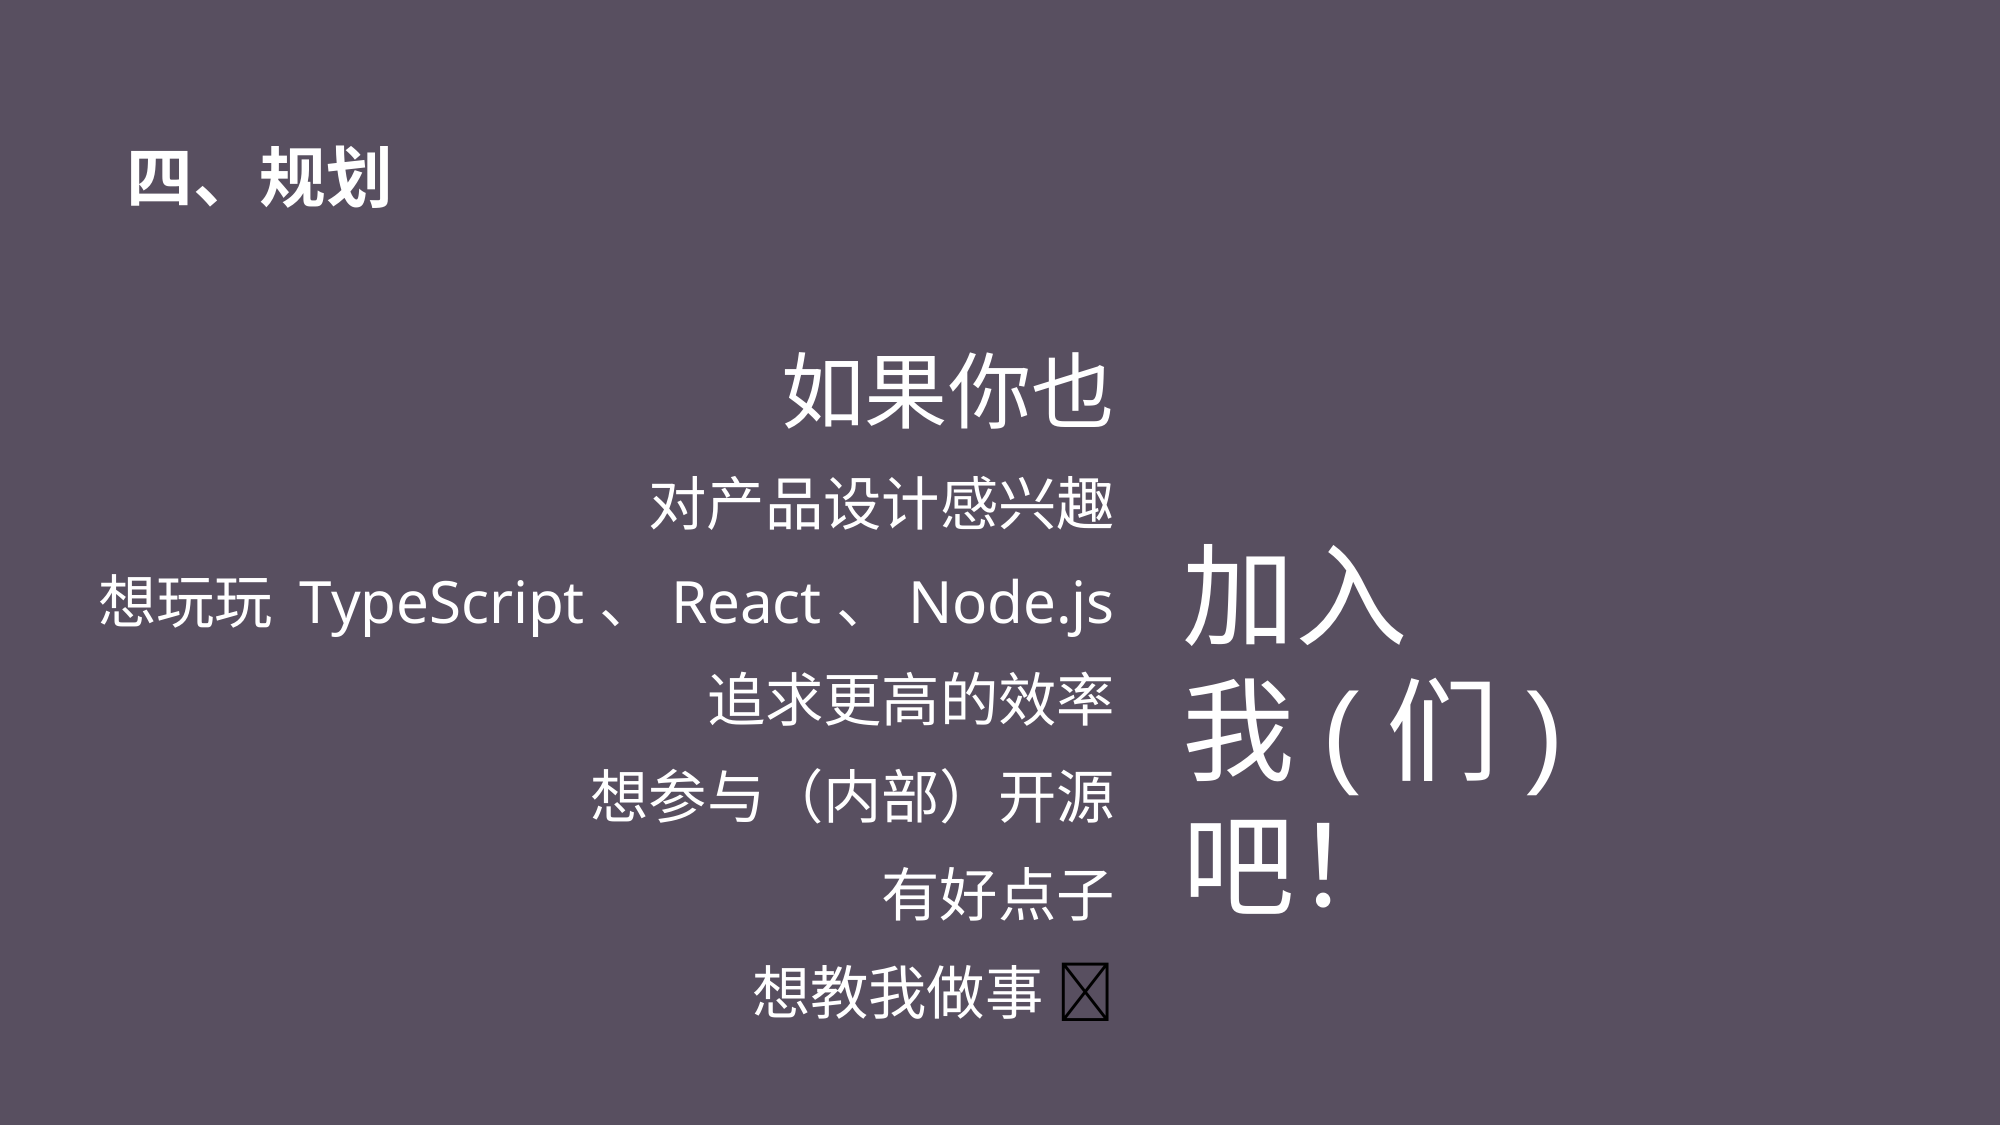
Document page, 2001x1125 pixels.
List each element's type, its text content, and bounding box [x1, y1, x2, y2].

text_box 如果你也 对产品设计感兴趣 想玩玩 TypeScript、React、Node.js 追求更高的效率 想参与（内部）开源 有好点子 想教我做事 🐶 [81, 291, 1130, 1053]
title 四、规划 [109, 102, 1891, 250]
text_box 加入 我(们)吧！ [1167, 517, 1692, 828]
